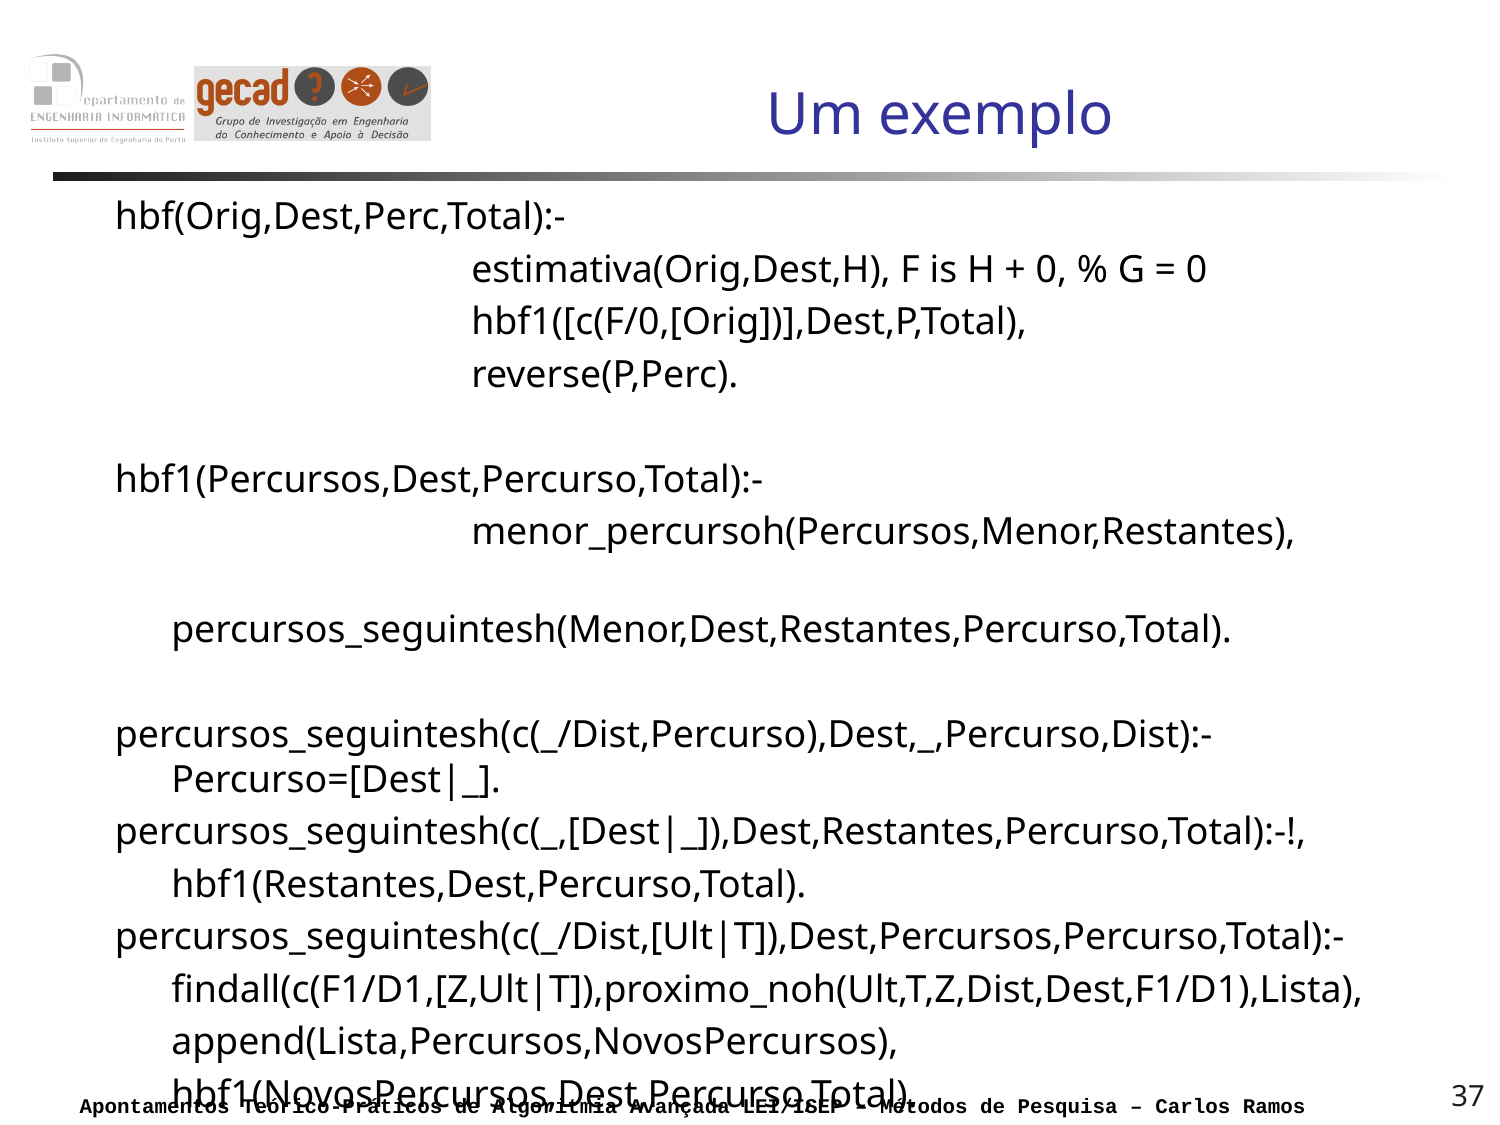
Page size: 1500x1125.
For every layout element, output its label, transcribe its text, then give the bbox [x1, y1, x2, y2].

title Um exemplo [430, 66, 1451, 154]
picture [194, 66, 430, 141]
list hbf(Orig,Dest,Perc,Total):- estimativa(Orig,Dest,H), F is H + 0, % G = 0 hbf1([c(F/0,[Orig])],Dest,P,Total), reverse(P,Perc). hbf1(Percursos,Dest,Percurso,Total):- menor_percursoh(Percursos,Menor,Restantes), percursos_seguintesh(Menor,Dest,Restantes,Percurso,Total). percursos_seguintesh(c(_/Dist,Percurso),Dest,_,Percurso,Dist):- Percurso=[Dest|_]. percursos_seguintesh(c(_,[Dest|_]),Dest,Restantes,Percurso,Total):-!, hbf1(Restantes,Dest,Percurso,Total). percursos_seguintesh(c(_/Dist,[Ult|T]),Dest,Percursos,Percurso,Total):- findall(c(F1/D1,[Z,Ult|T]),proximo_noh(Ult,T,Z,Dist,Dest,F1/D1),Lista), append(Lista,Percursos,NovosPercursos), hbf1(NovosPercursos,Dest,Percurso,Total). [99, 184, 1451, 1101]
picture [29, 54, 189, 144]
slide_number 37 [1187, 1049, 1500, 1125]
